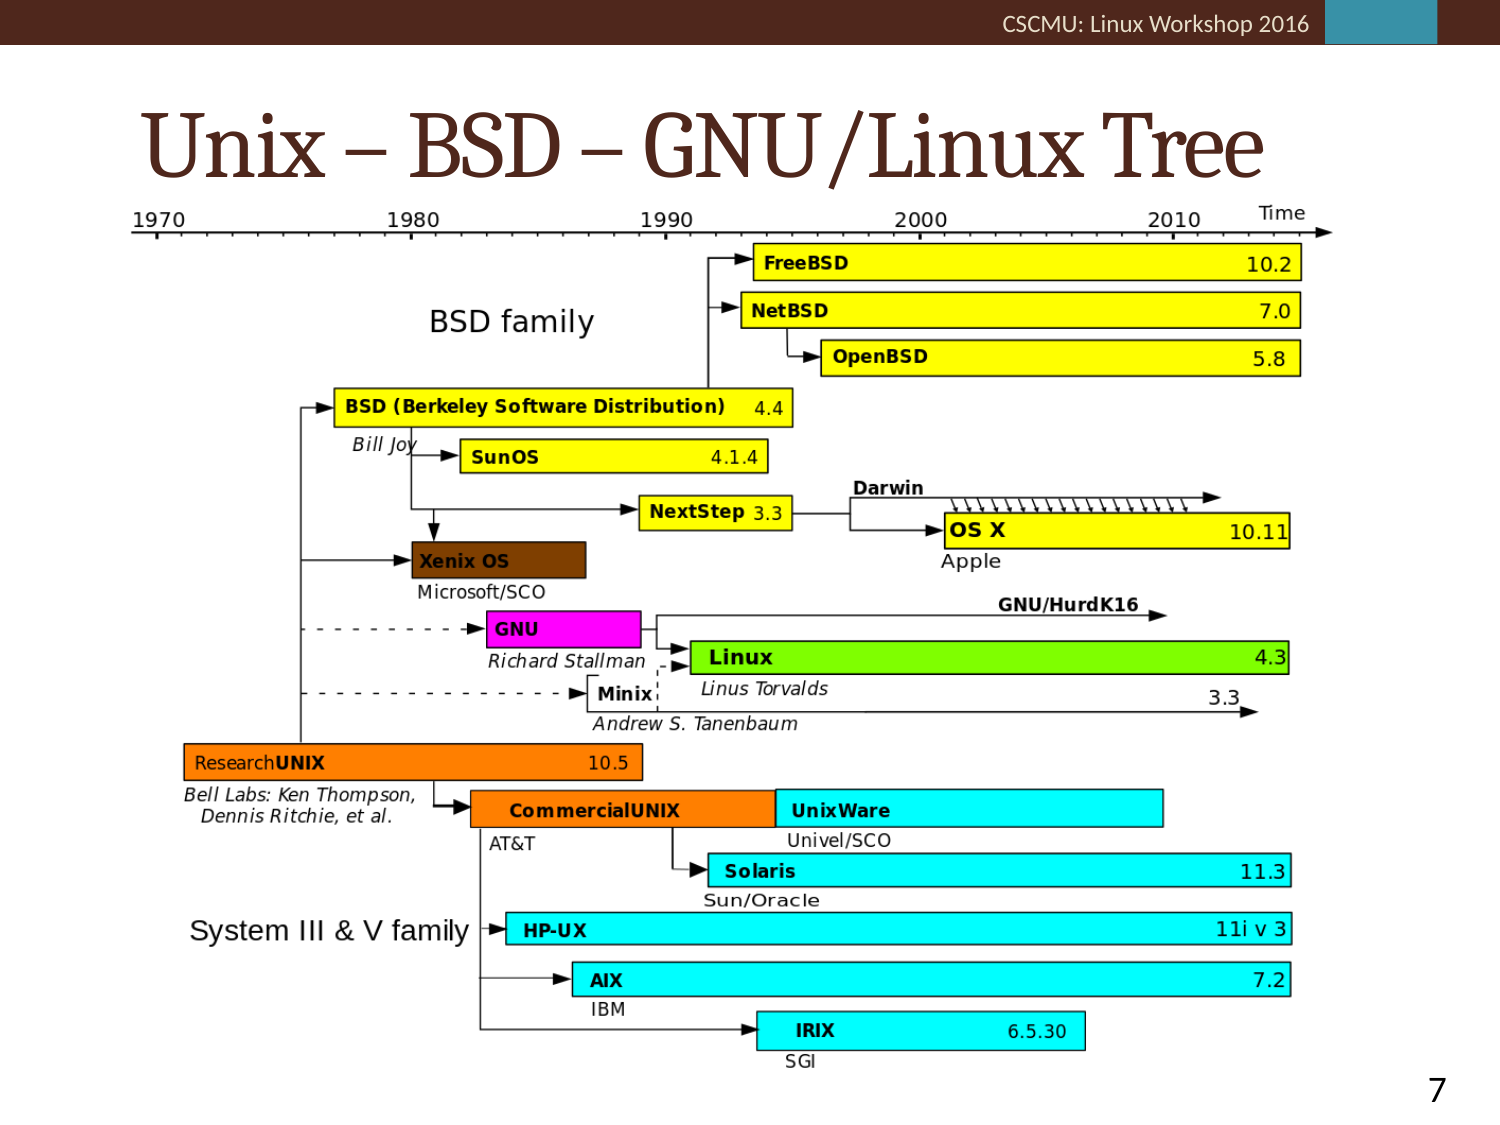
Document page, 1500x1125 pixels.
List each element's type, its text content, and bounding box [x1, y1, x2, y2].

title Unix – BSD – GNU/Linux Tree [125, 45, 1375, 167]
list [113, 174, 1387, 1088]
slide_number 7 [1373, 1048, 1500, 1125]
